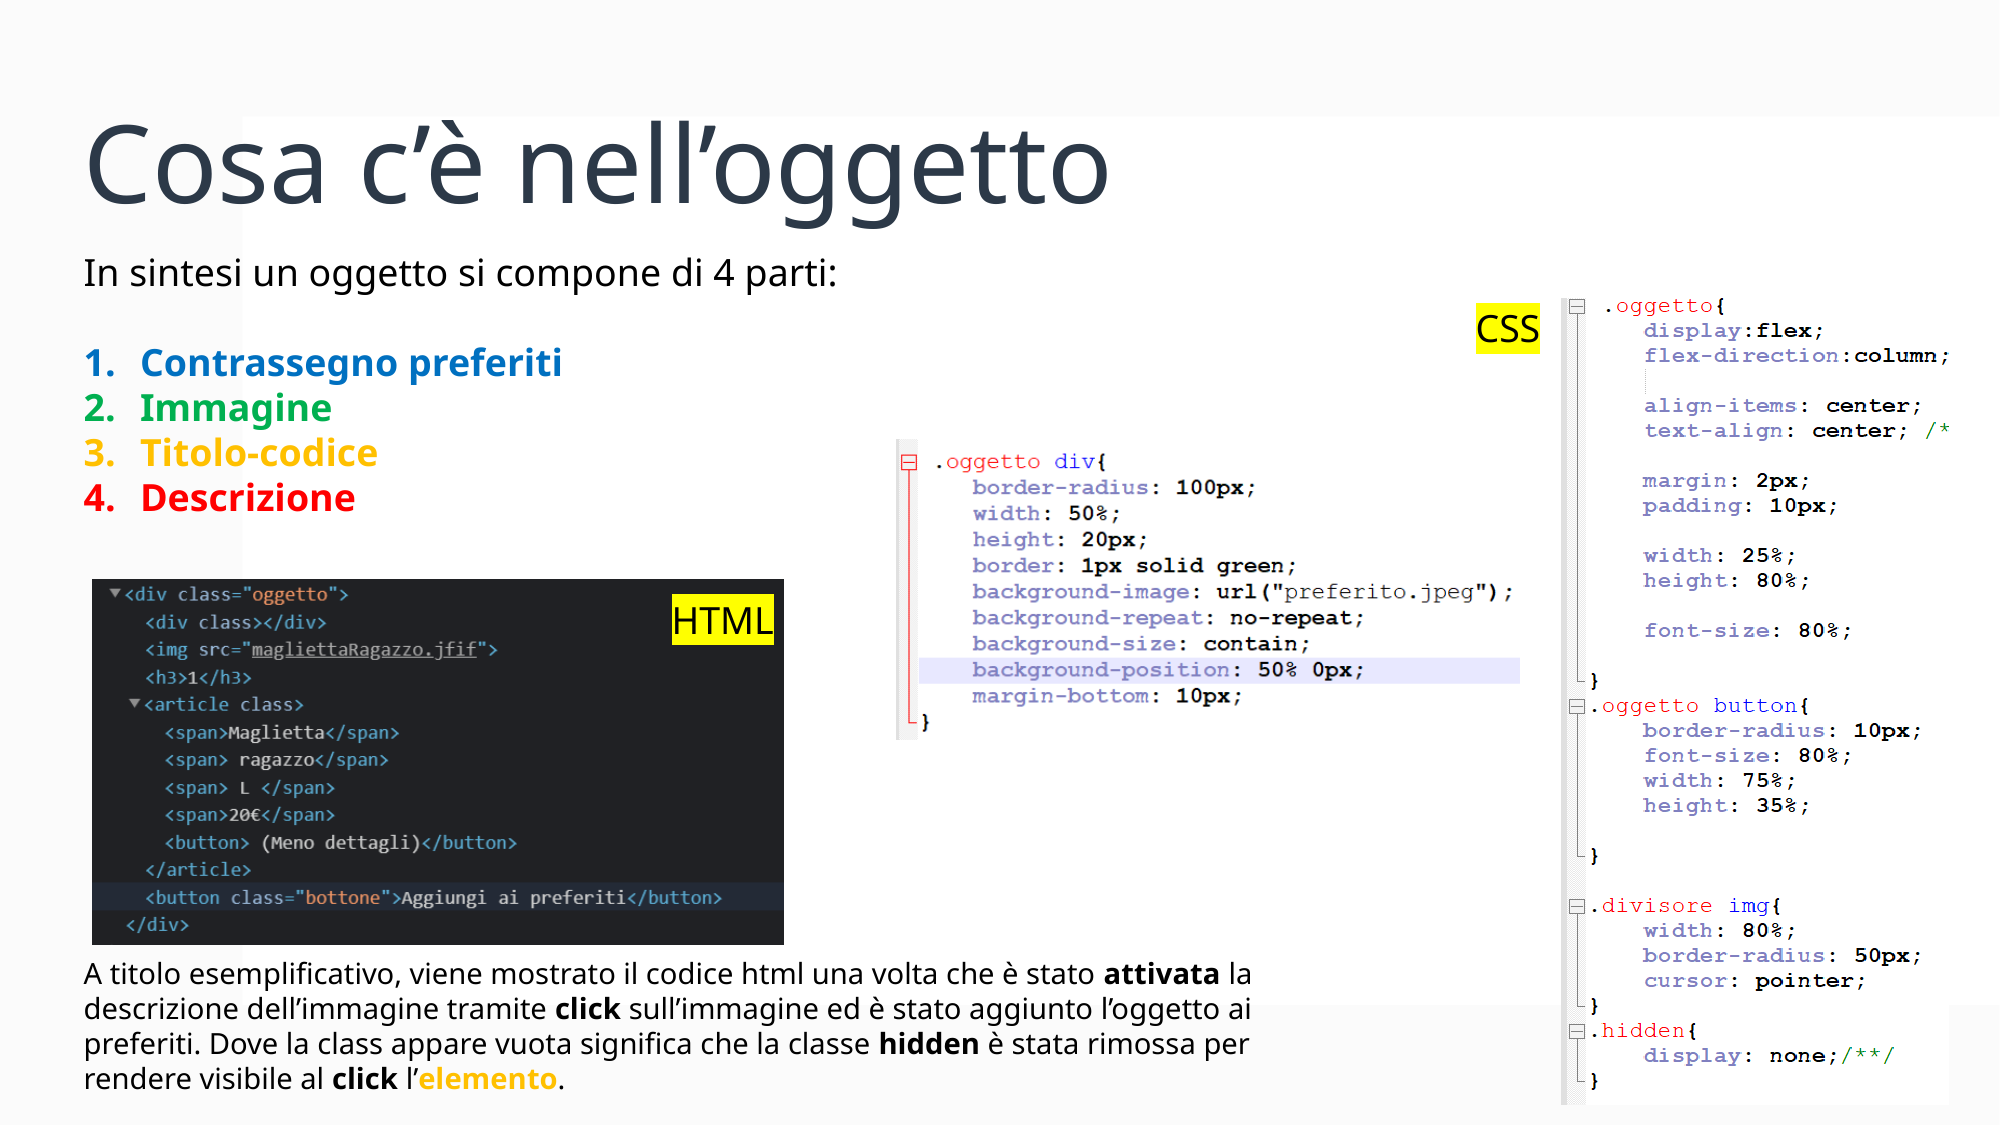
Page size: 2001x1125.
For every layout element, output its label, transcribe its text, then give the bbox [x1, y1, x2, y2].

text_box CSS [1460, 297, 1556, 358]
text_box HTML [784, 589, 789, 650]
title Cosa c’è nell’oggetto [68, 59, 1799, 278]
picture [896, 439, 1520, 740]
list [92, 579, 784, 945]
picture [1561, 298, 1949, 1105]
text_box A titolo esemplificativo, viene mostrato il codice html una volta che è stato attivata la descrizione dell’immagine tramite click sull’immagine ed è stato aggiunto l’oggetto ai preferiti. Dove la class appare vuota significa che la classe hidden è stata rimossa per rendere visibile al click l’elemento. [68, 948, 1301, 1103]
text_box In sintesi un oggetto si compone di 4 parti: Contrassegno preferiti Immagine Titolo-codice Descrizione [68, 242, 1281, 527]
